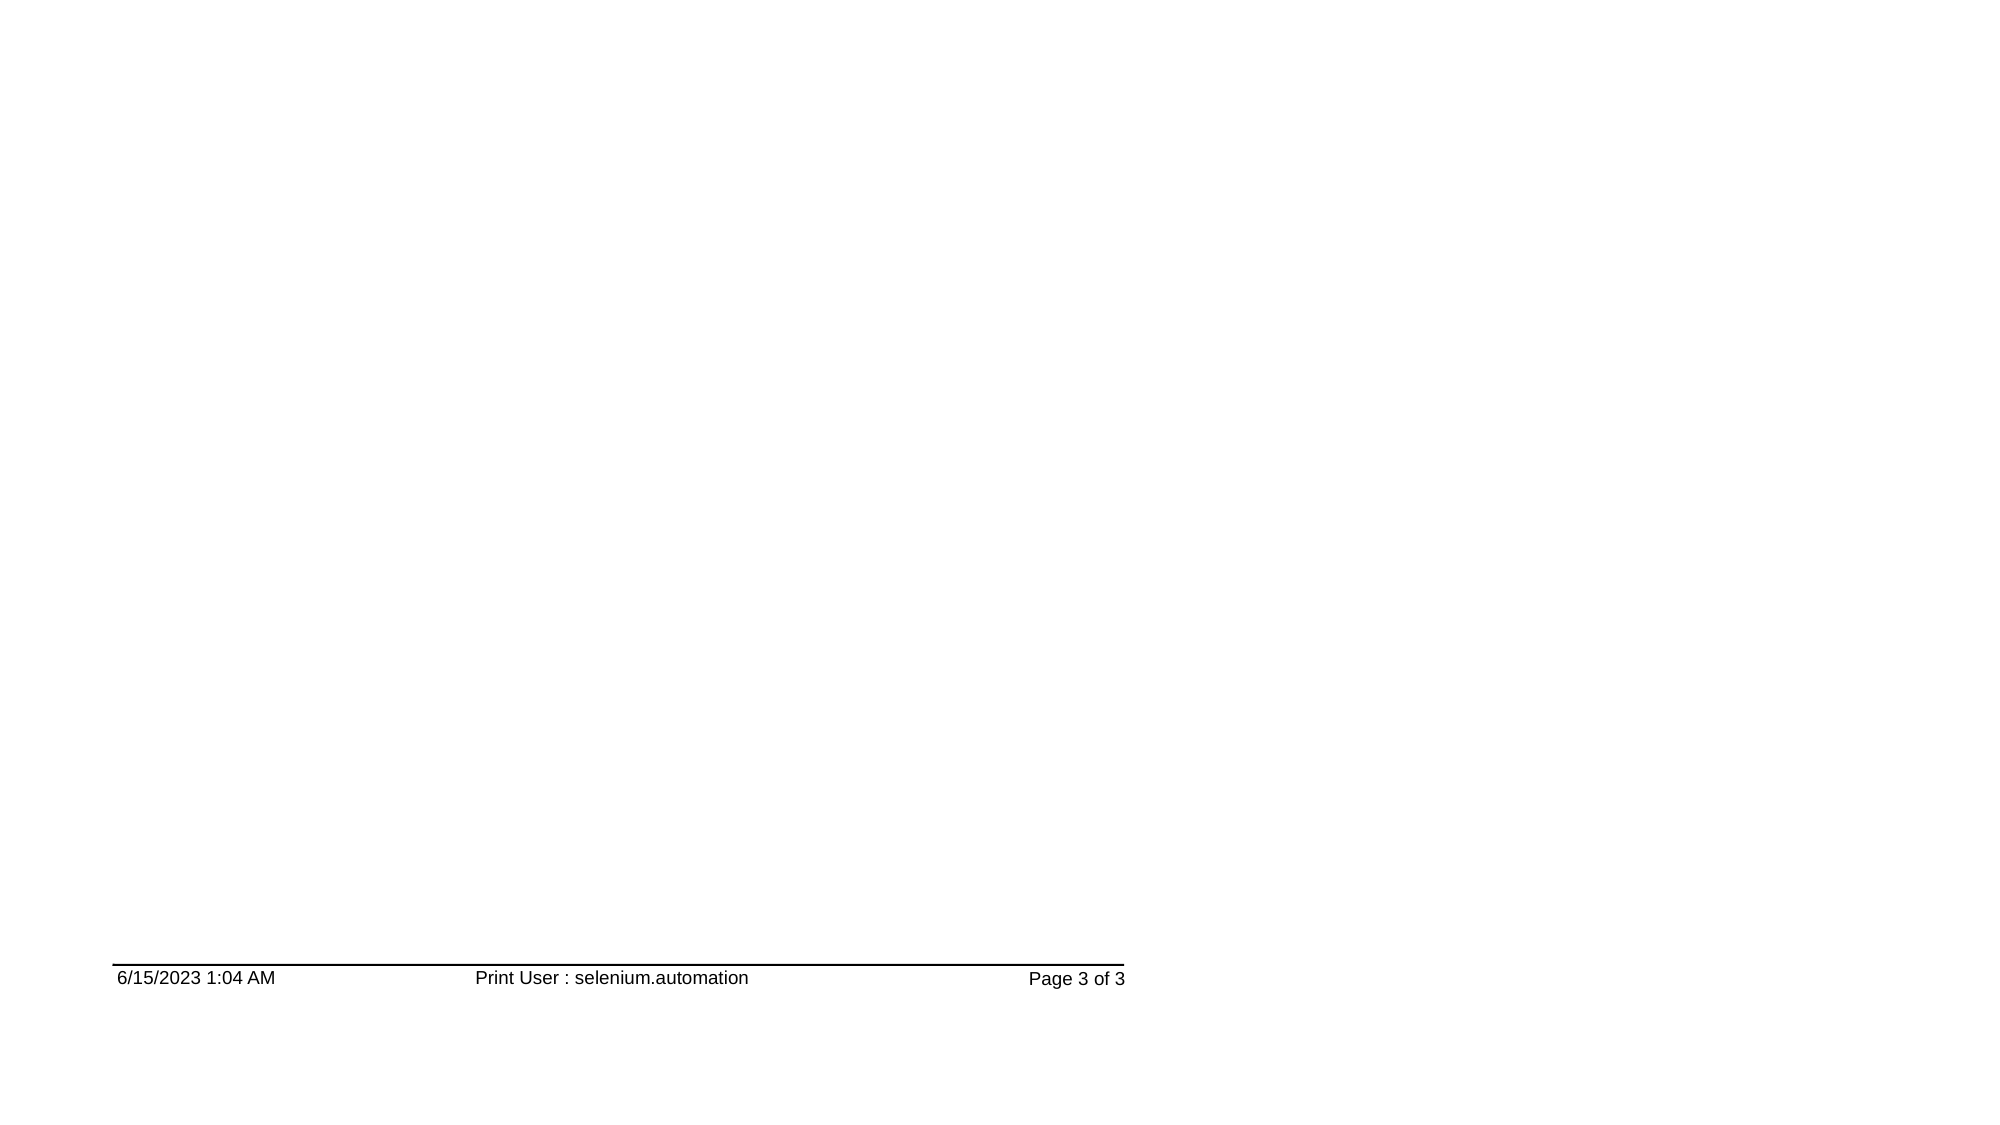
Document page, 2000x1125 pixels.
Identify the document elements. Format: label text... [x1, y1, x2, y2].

text_box 6/15/2023 1:04 AM [117, 966, 371, 1003]
text_box Print User : selenium.automation [431, 966, 793, 1004]
text_box Page 3 of 3 [914, 966, 1126, 1003]
